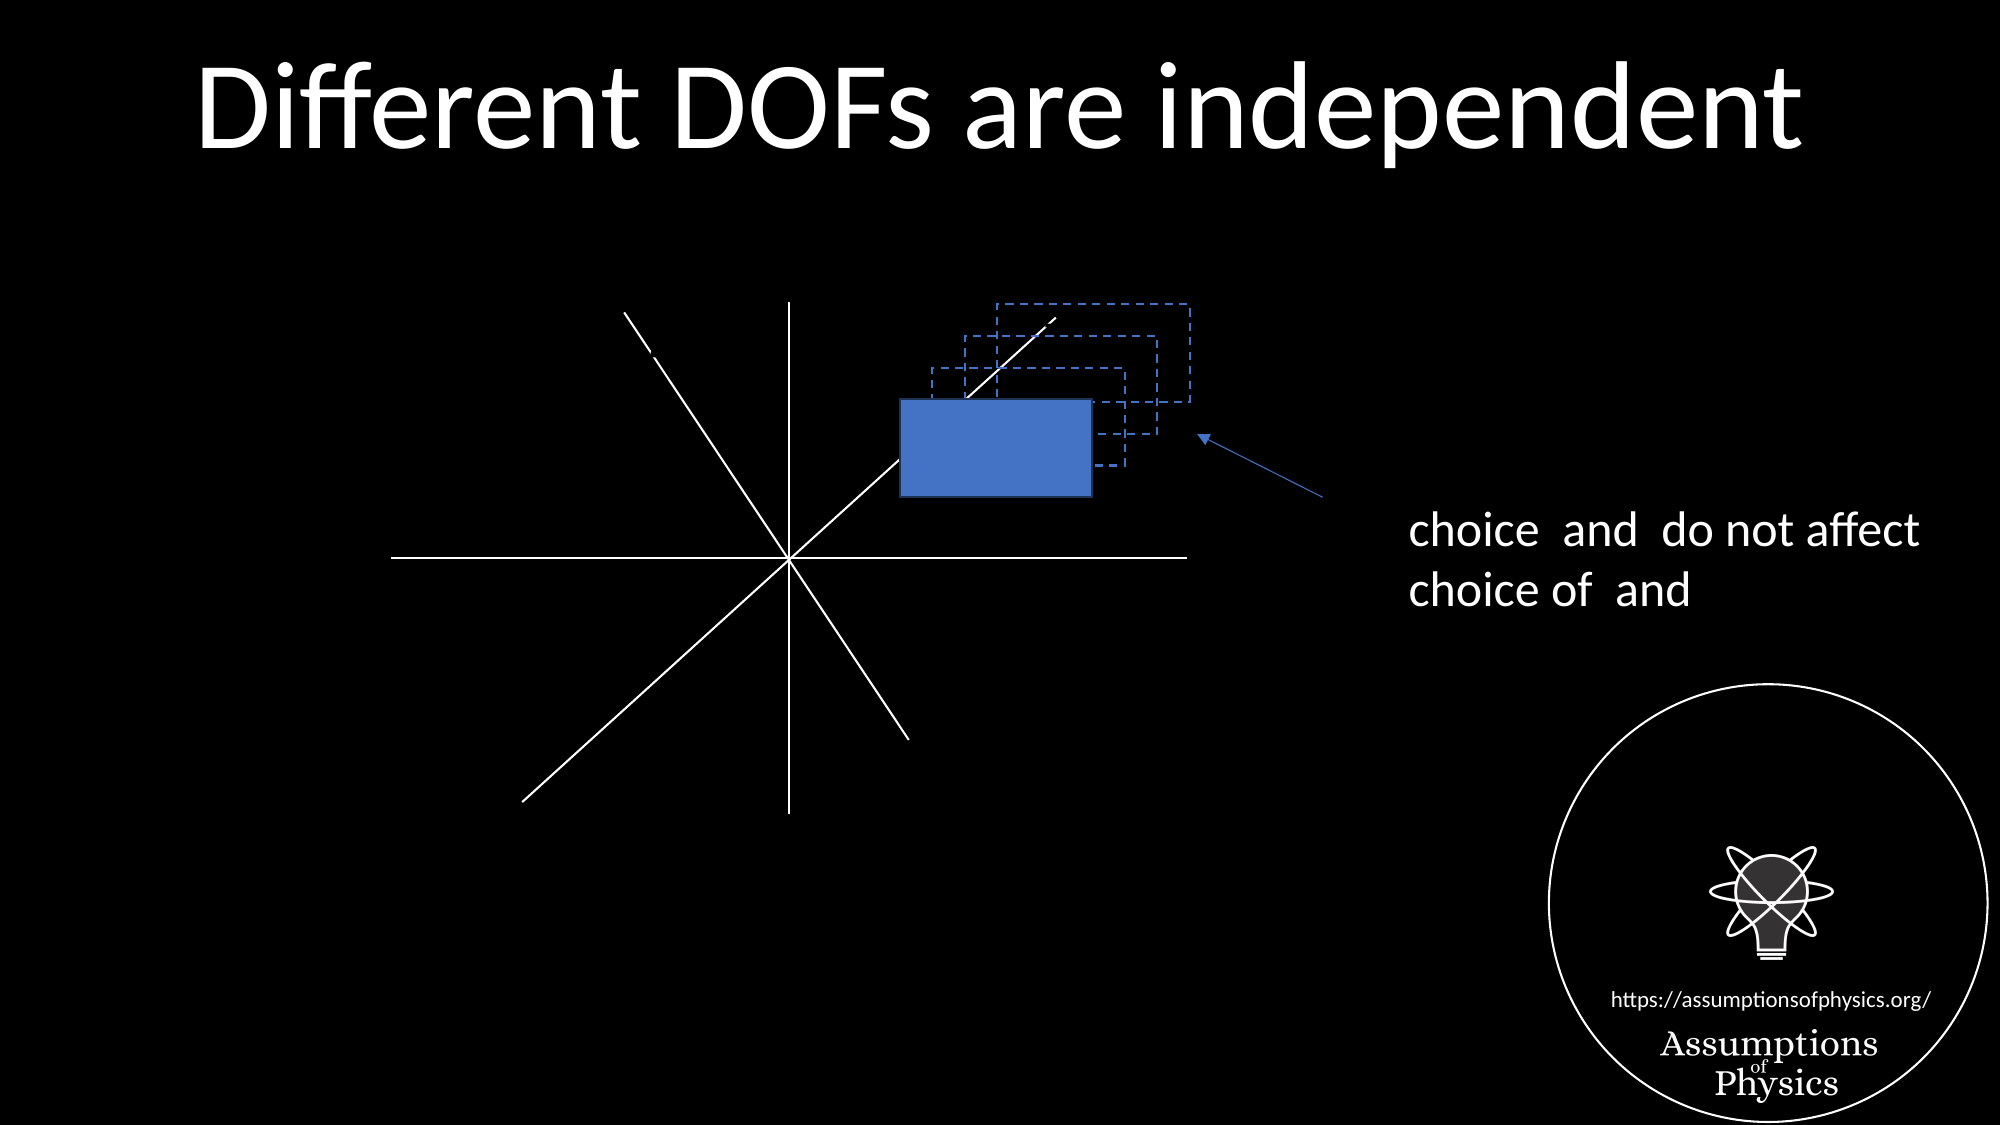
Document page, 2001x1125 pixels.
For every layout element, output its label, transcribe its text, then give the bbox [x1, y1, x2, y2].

text_box Different DOFs are independent [0, 15, 2000, 181]
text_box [391, 288, 1187, 814]
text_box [522, 288, 1088, 803]
picture [1709, 846, 1834, 960]
picture [1660, 1029, 1877, 1103]
text_box [1187, 304, 1191, 403]
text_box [1197, 433, 1323, 498]
